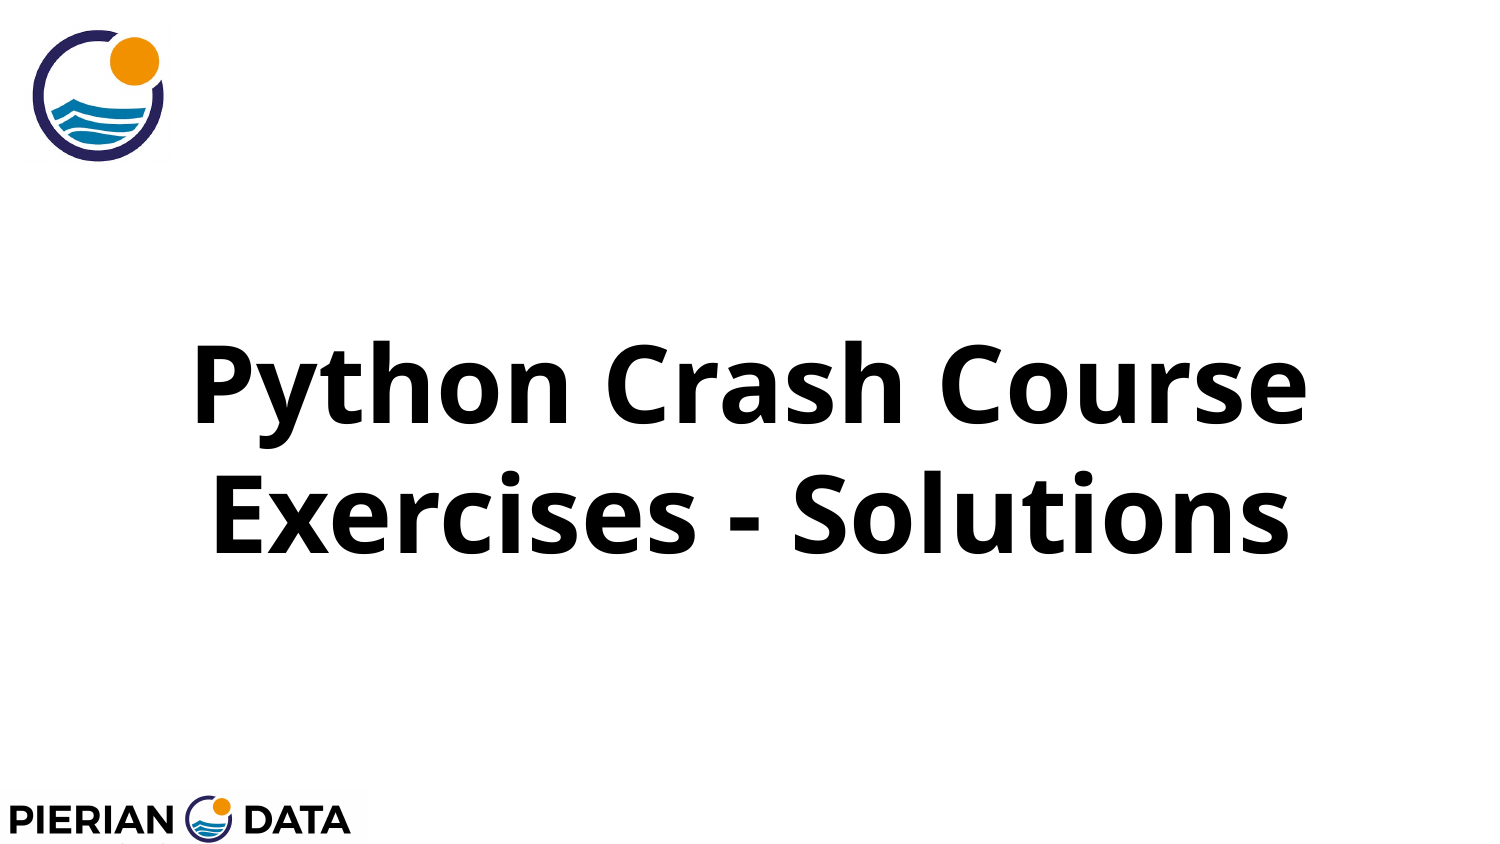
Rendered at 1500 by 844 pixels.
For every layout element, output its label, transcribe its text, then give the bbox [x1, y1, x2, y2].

picture [24, 24, 172, 167]
picture [0, 787, 368, 844]
title Python Crash Course Exercises - Solutions [51, 253, 1449, 591]
